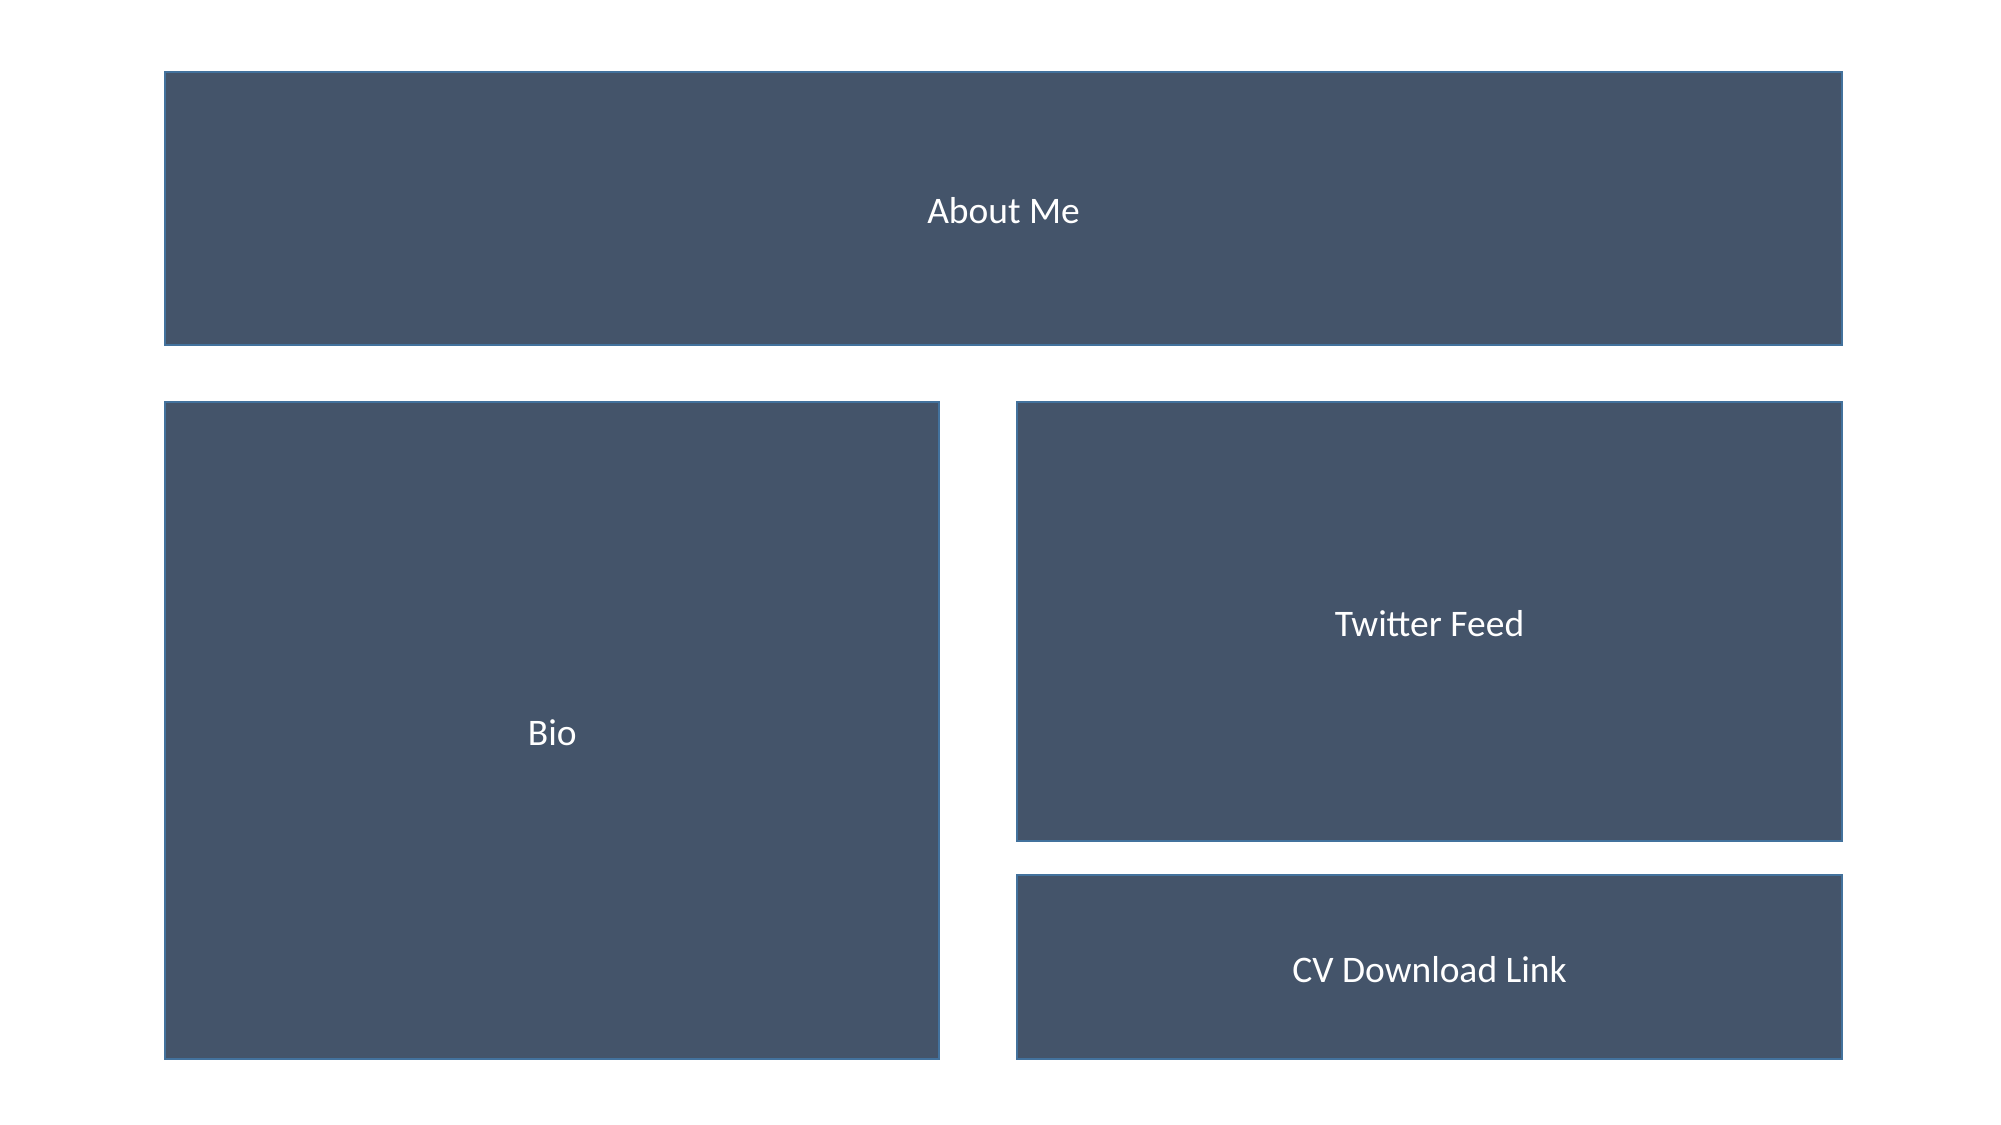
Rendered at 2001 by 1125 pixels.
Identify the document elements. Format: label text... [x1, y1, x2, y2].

text_box CV Download Link [1016, 874, 1843, 1060]
text_box Bio [164, 401, 940, 1060]
text_box About Me [164, 71, 1843, 346]
text_box Twitter Feed [1016, 401, 1843, 842]
